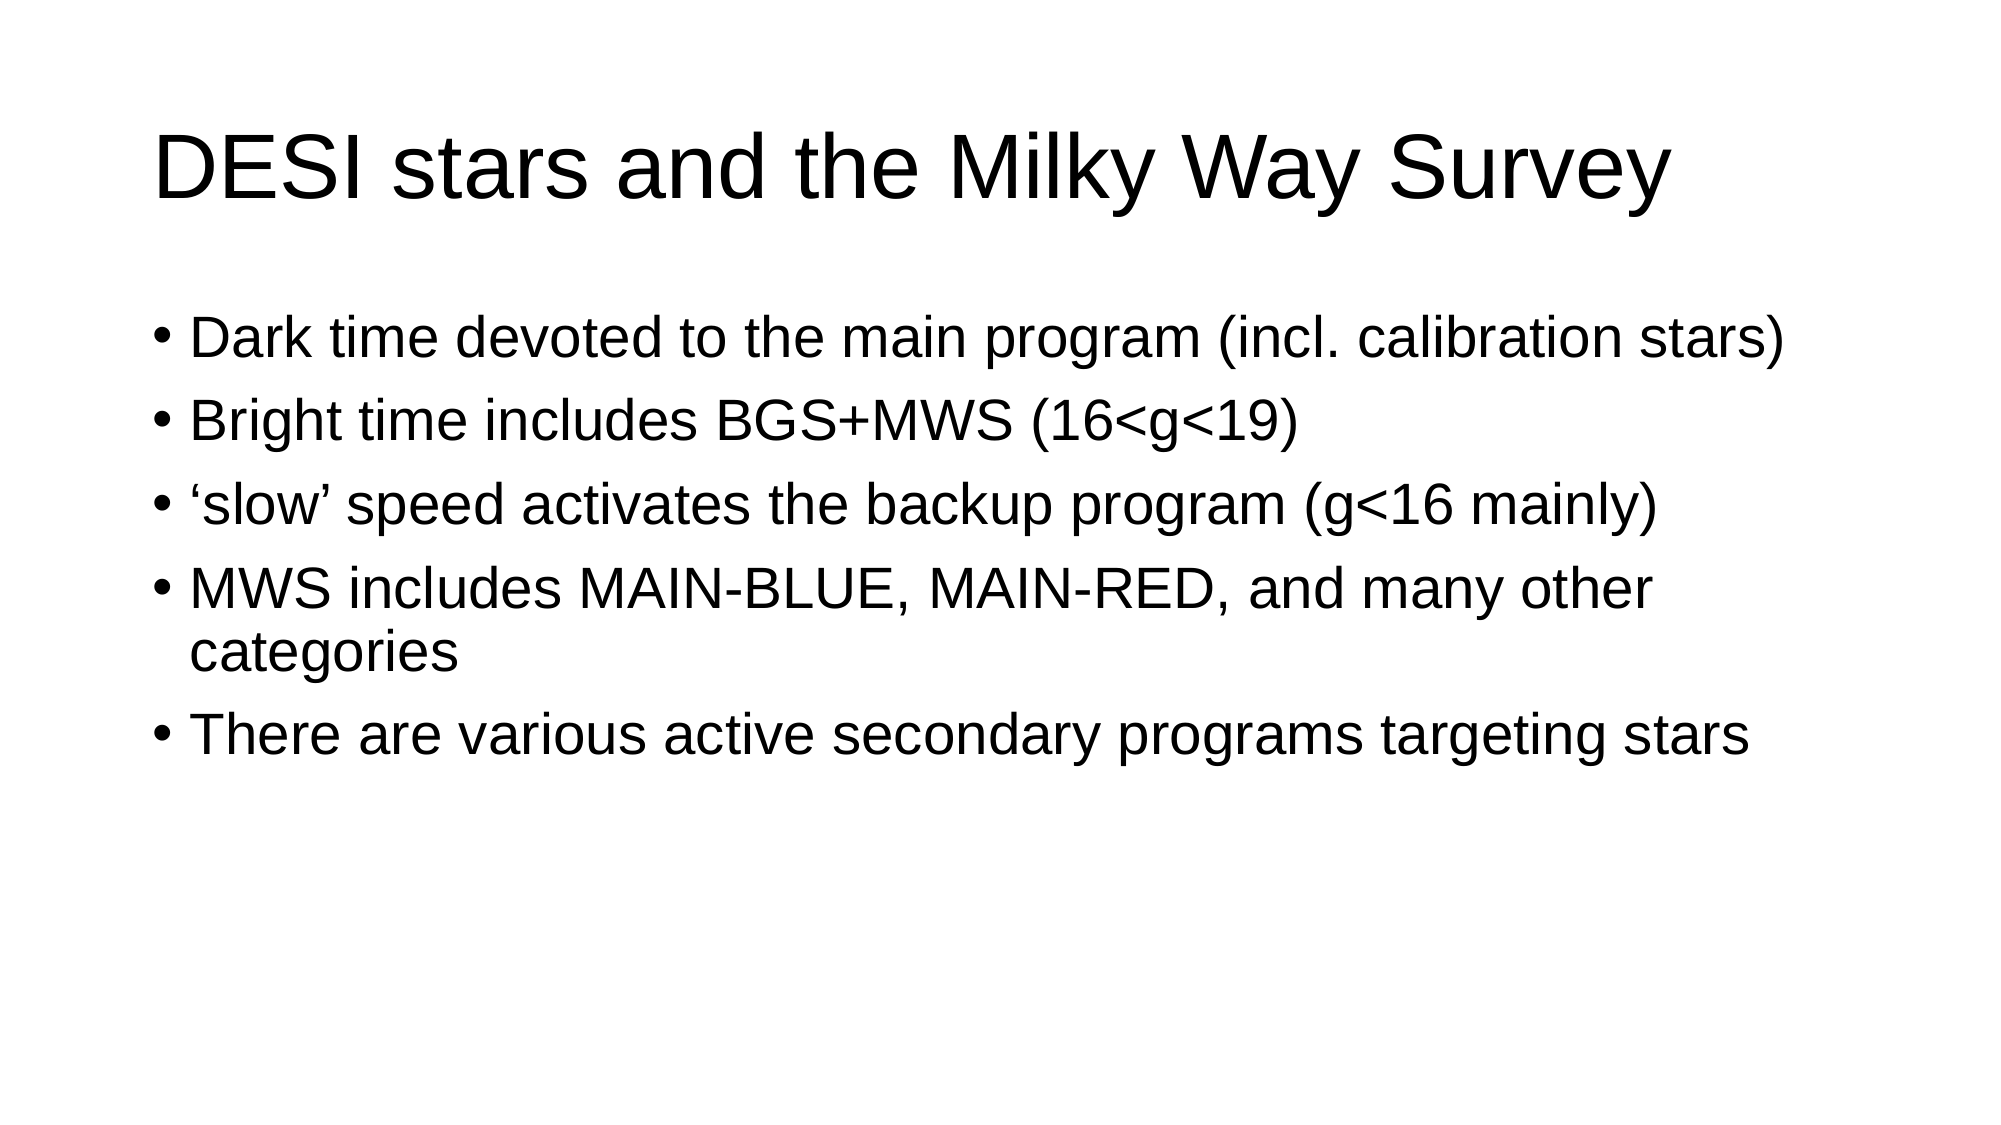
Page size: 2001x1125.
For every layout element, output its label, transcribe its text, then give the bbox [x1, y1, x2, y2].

title DESI stars and the Milky Way Survey [137, 59, 1863, 278]
list Dark time devoted to the main program (incl. calibration stars) Bright time includes BGS+MWS (16<g<19) ‘slow’ speed activates the backup program (g<16 mainly) MWS includes MAIN-BLUE, MAIN-RED, and many other categories There are various active secondary programs targeting stars [137, 299, 1863, 1014]
